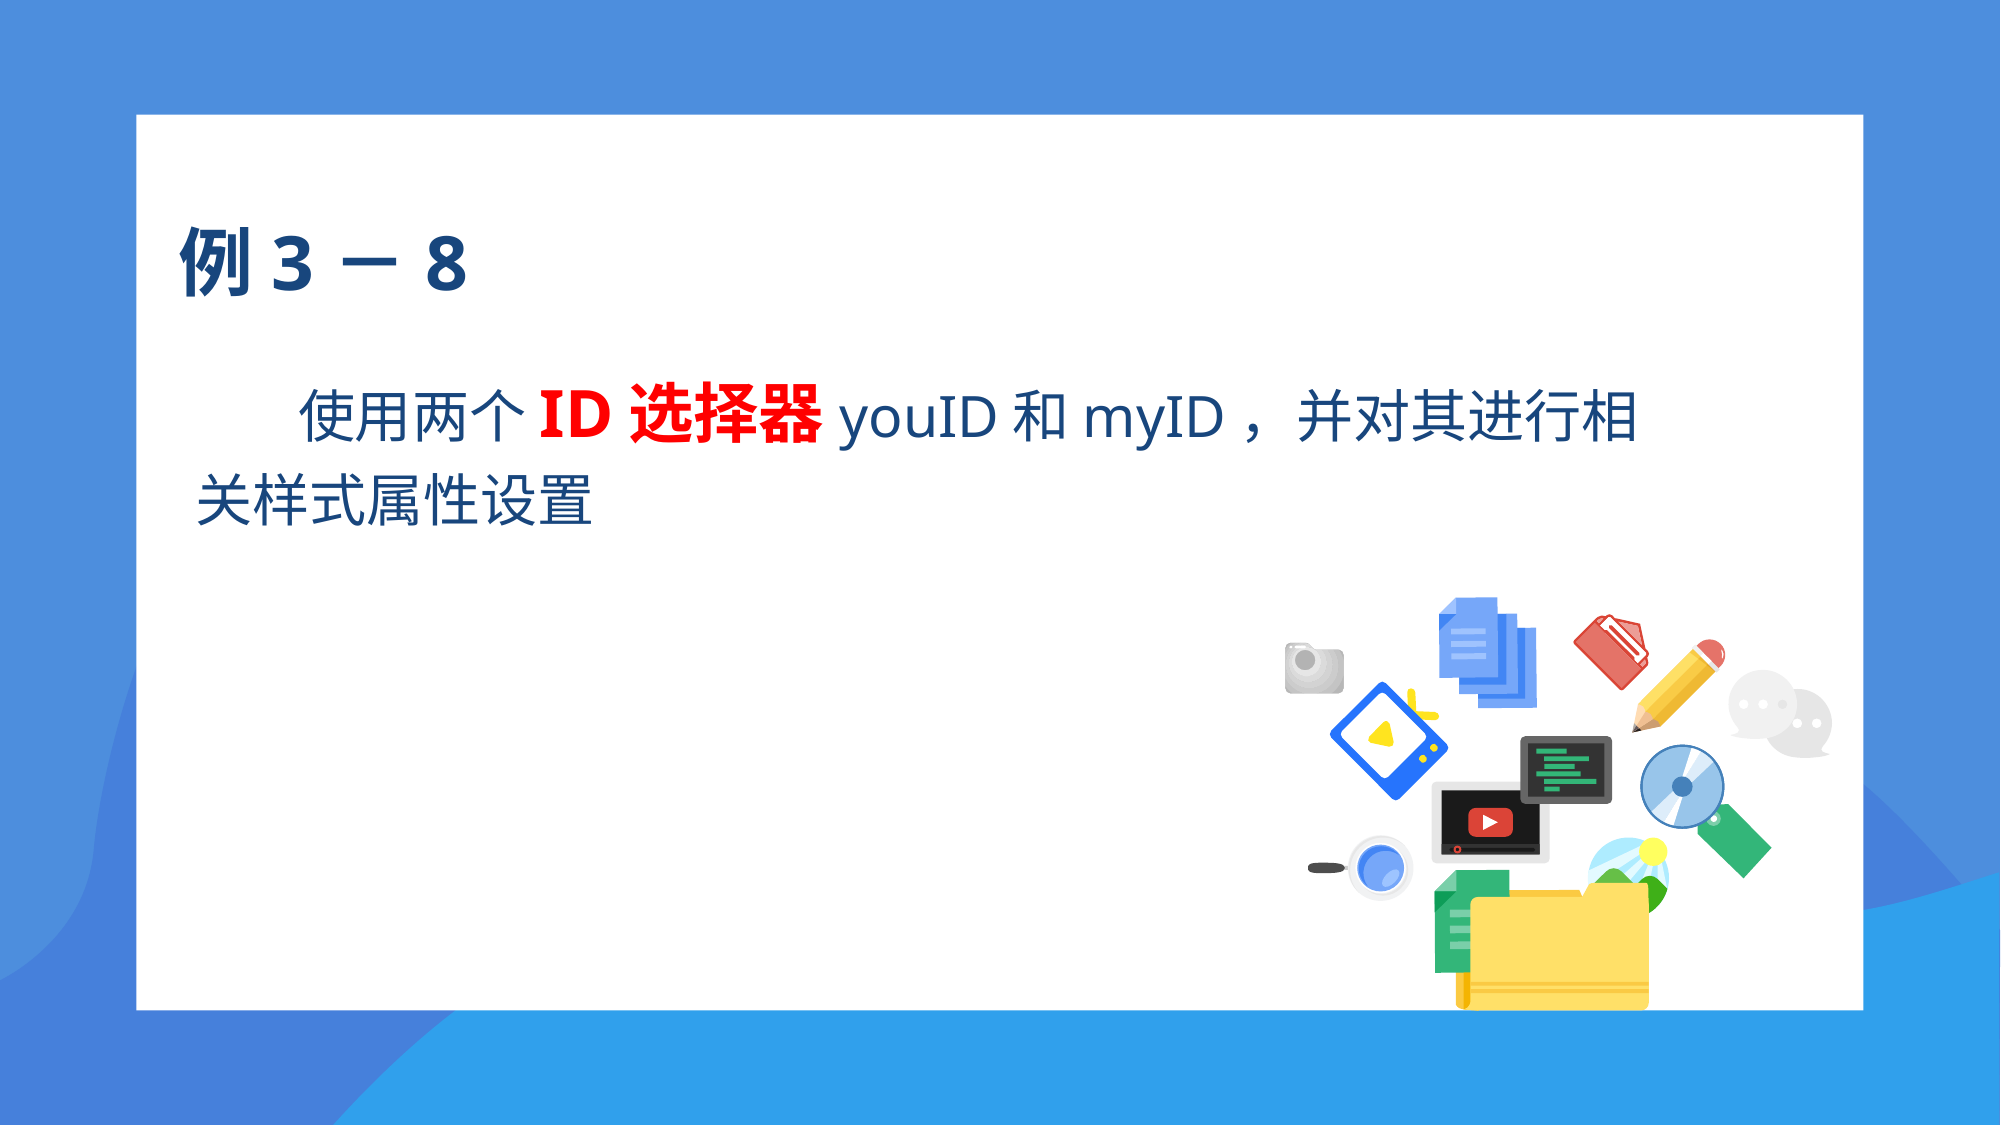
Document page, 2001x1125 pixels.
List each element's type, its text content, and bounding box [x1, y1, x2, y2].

list 使用两个ID选择器youID和myID，并对其进行相关样式属性设置 [180, 349, 1679, 542]
title 例3－8 [163, 176, 1053, 314]
